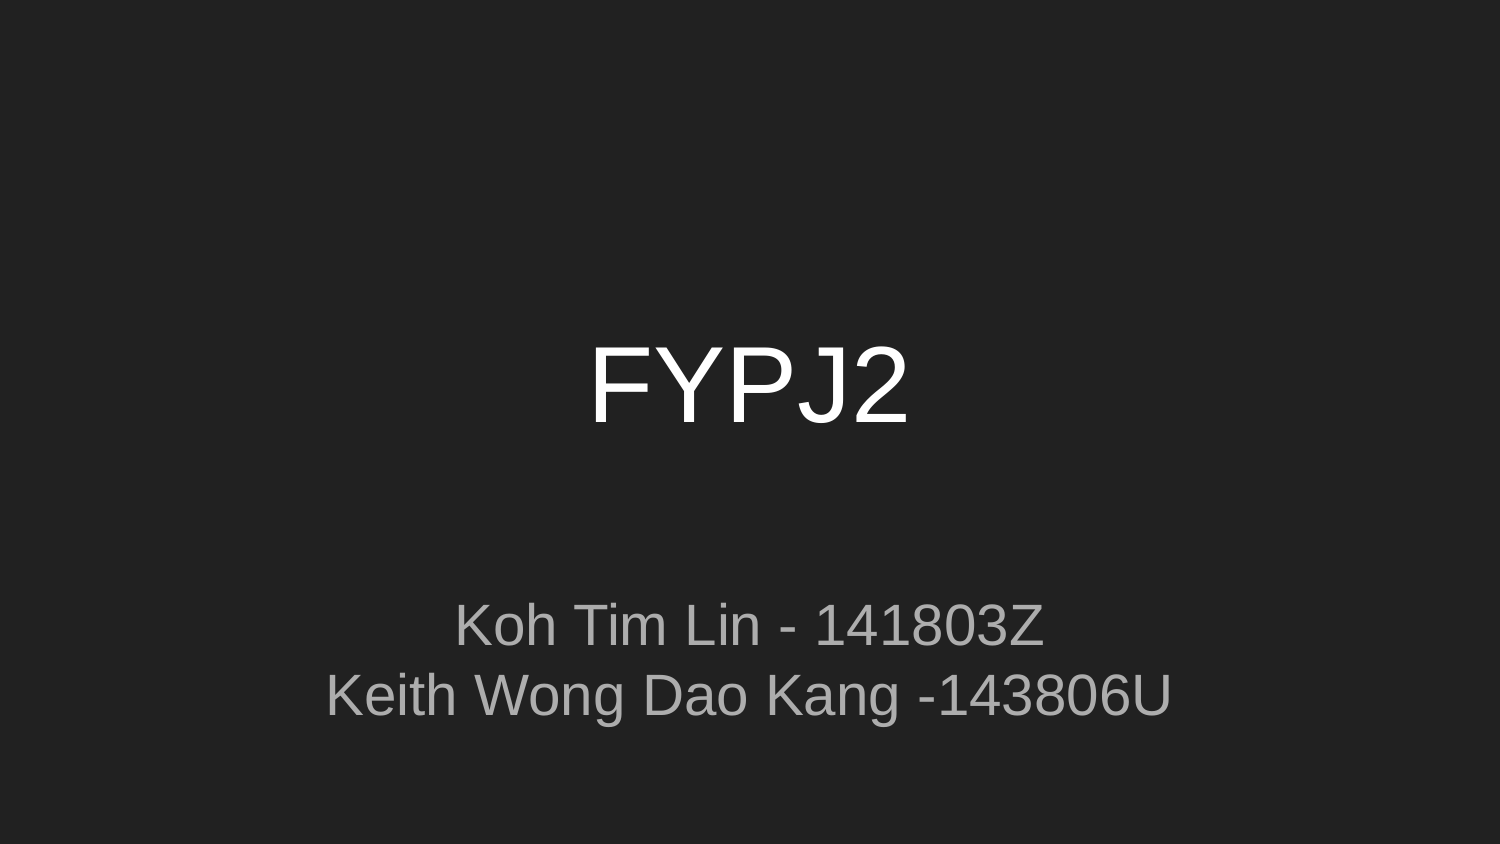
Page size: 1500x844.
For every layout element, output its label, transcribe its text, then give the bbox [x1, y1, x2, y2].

title FYPJ2 [51, 122, 1449, 459]
subtitle Koh Tim Lin - 141803Z Keith Wong Dao Kang -143806U [51, 572, 1449, 766]
